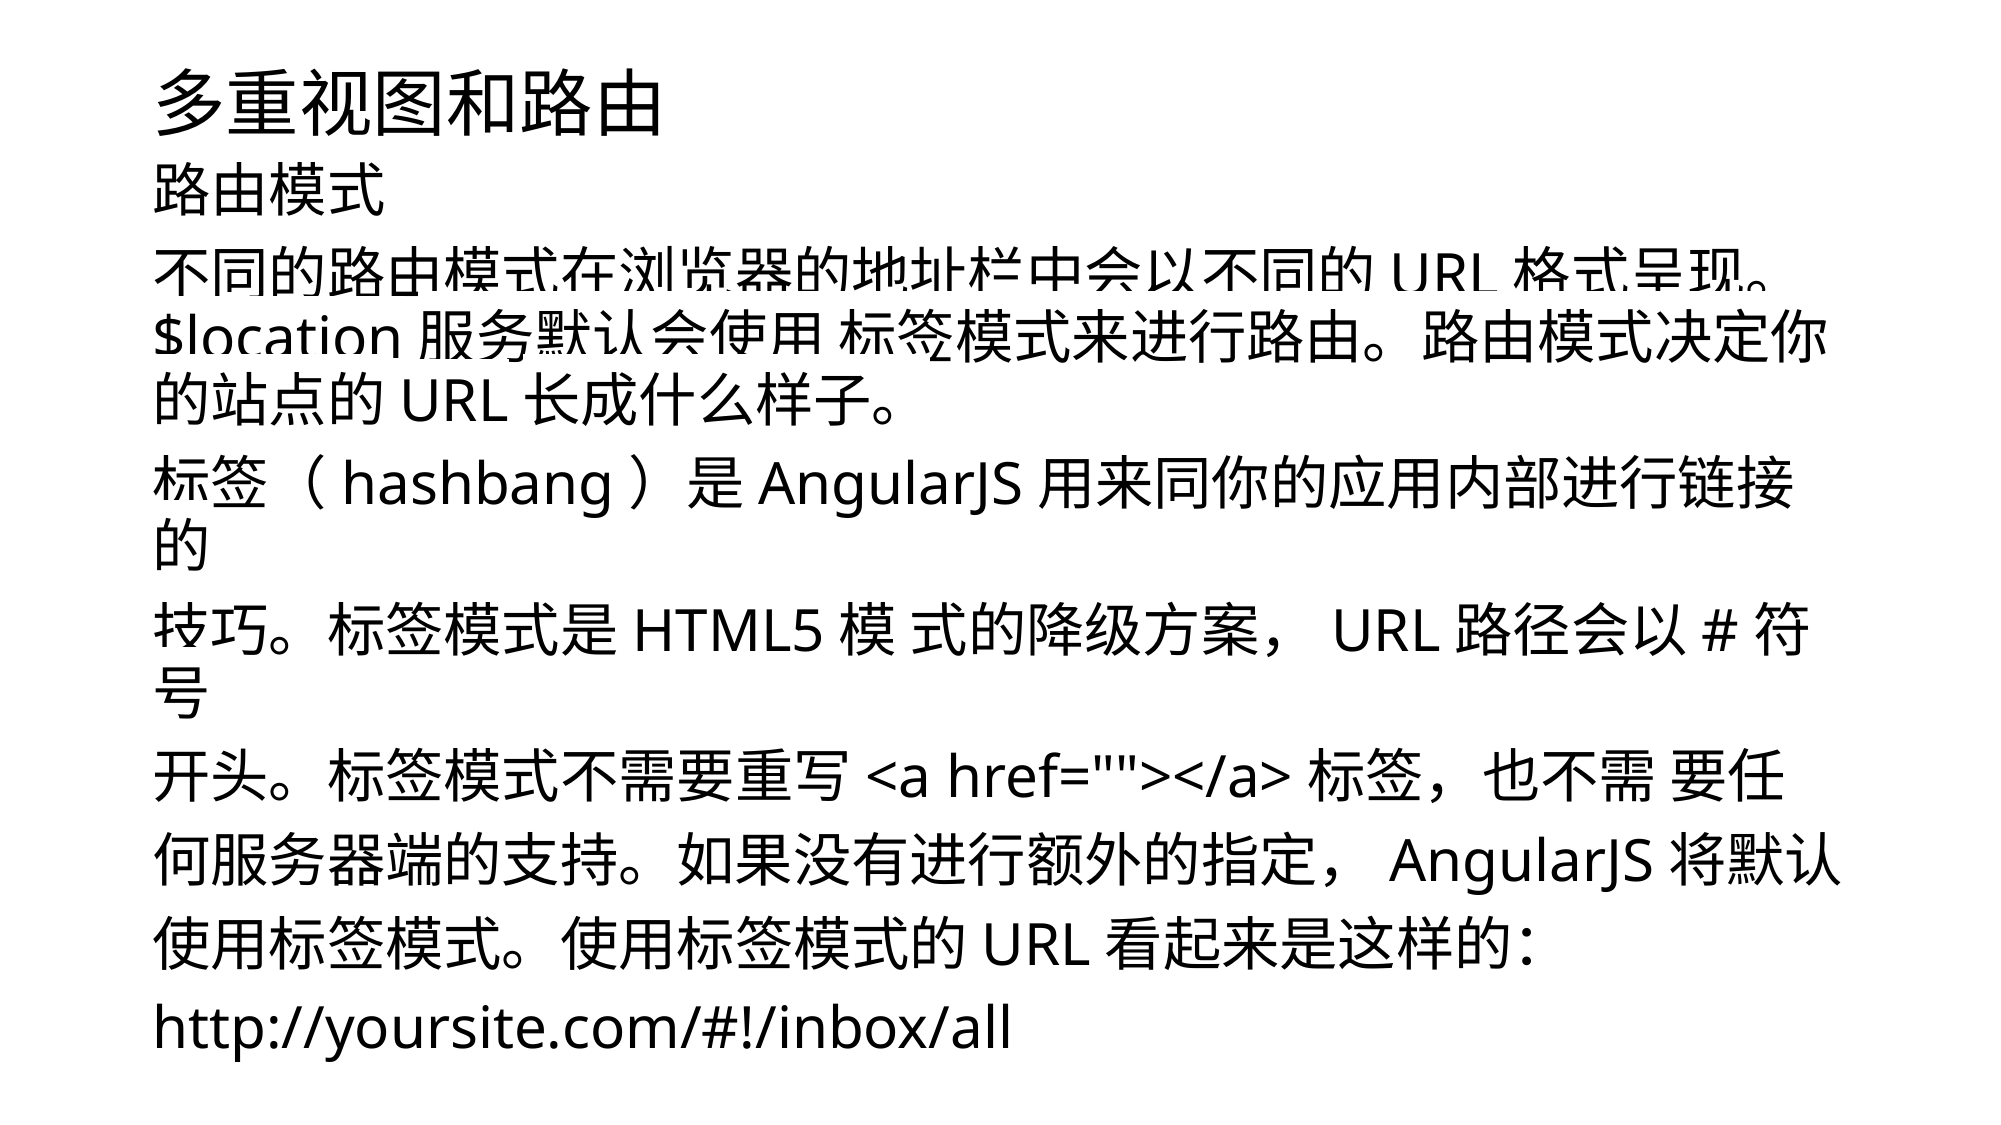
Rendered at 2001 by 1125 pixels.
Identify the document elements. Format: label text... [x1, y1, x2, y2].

title 多重视图和路由 [137, 59, 1863, 154]
list 路由模式 不同的路由模式在浏览器的地址栏中会以不同的URL格式呈现。$location服务默认会使用 标签模式来进行路由。路由模式决定你的站点的URL长成什么样子。 标签（hashbang）是AngularJS用来同你的应用内部进行链接的 技巧。标签模式是HTML5模 式的降级方案，URL路径会以#符号 开头。标签模式不需要重写<a href=""></a>标签，也不需 要任 何服务器端的支持。如果没有进行额外的指定，AngularJS将默认 使用标签模式。使用标签模式的URL看起来是这样的： http://yoursite.com/#!/inbox/all [137, 154, 1863, 1125]
